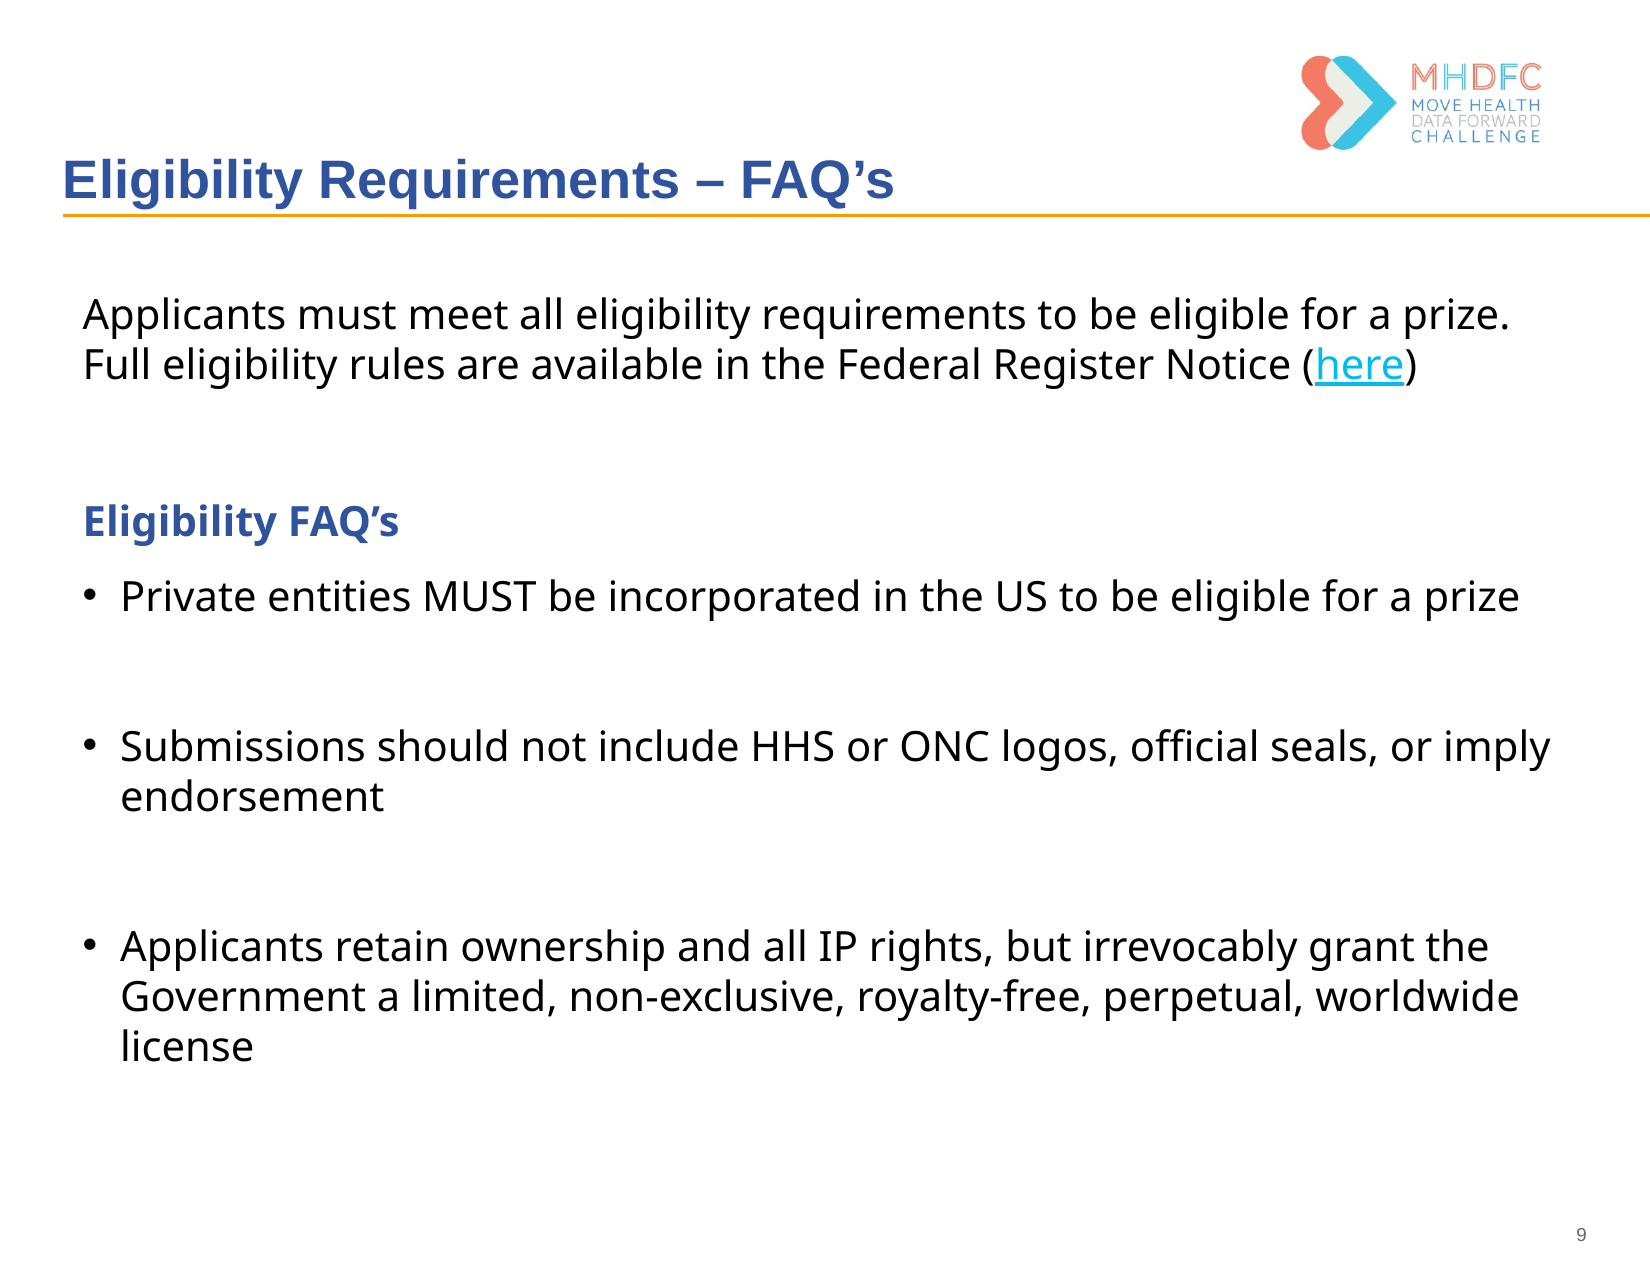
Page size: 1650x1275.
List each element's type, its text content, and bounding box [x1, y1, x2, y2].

slide_number ‹#› [1488, 1222, 1587, 1247]
title Eligibility Requirements – FAQ’s [62, 22, 1587, 210]
picture [1262, 49, 1588, 161]
list Applicants must meet all eligibility requirements to be eligible for a prize. Full eligibility rules are available in the Federal Register Notice (here) Eligibility FAQ’s Private entities MUST be incorporated in the US to be eligible for a prize Submissions should not include HHS or ONC logos, official seals, or imply endorsement Applicants retain ownership and all IP rights, but irrevocably grant the Government a limited, non-exclusive, royalty-free, perpetual, worldwide license [82, 279, 1568, 1143]
